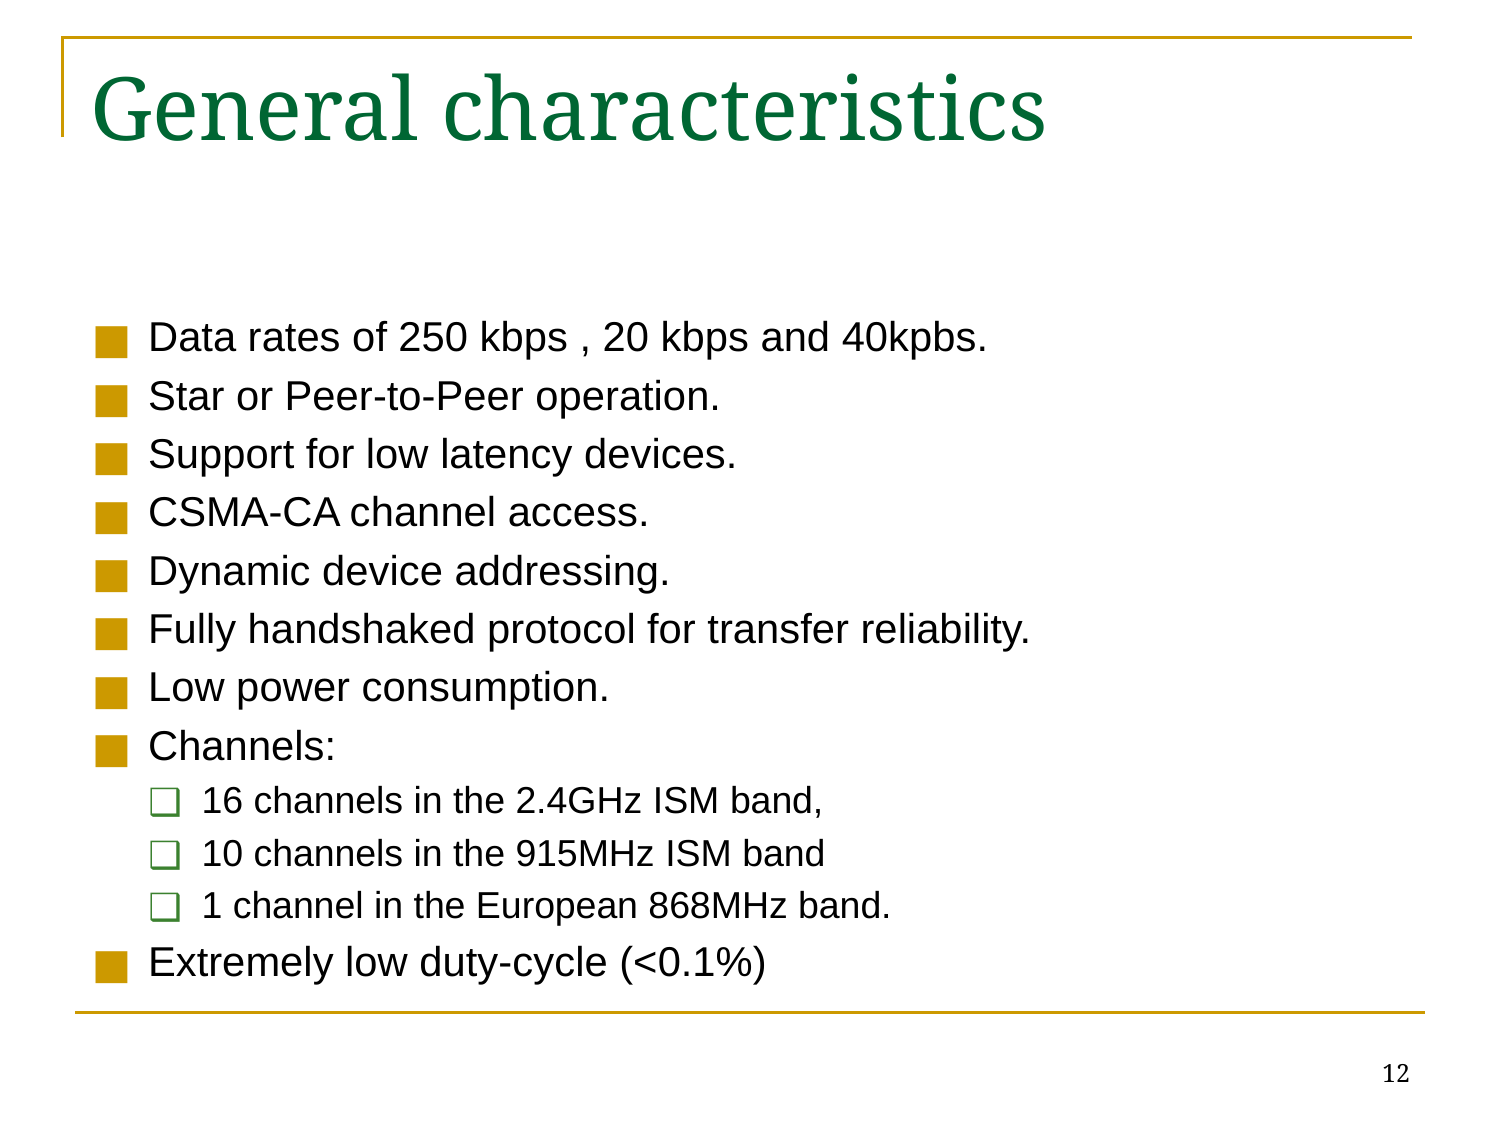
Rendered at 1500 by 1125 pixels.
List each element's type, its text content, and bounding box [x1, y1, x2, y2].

title General characteristics [75, 45, 1425, 233]
slide_number 12 [1074, 1024, 1425, 1100]
list Data rates of 250 kbps , 20 kbps and 40kpbs. Star or Peer-to-Peer operation. Support for low latency devices. CSMA-CA channel access. Dynamic device addressing. Fully handshaked protocol for transfer reliability. Low power consumption. Channels: 16 channels in the 2.4GHz ISM band, 10 channels in the 915MHz ISM band 1 channel in the European 868MHz band. Extremely low duty-cycle (<0.1%) [76, 302, 1427, 1012]
